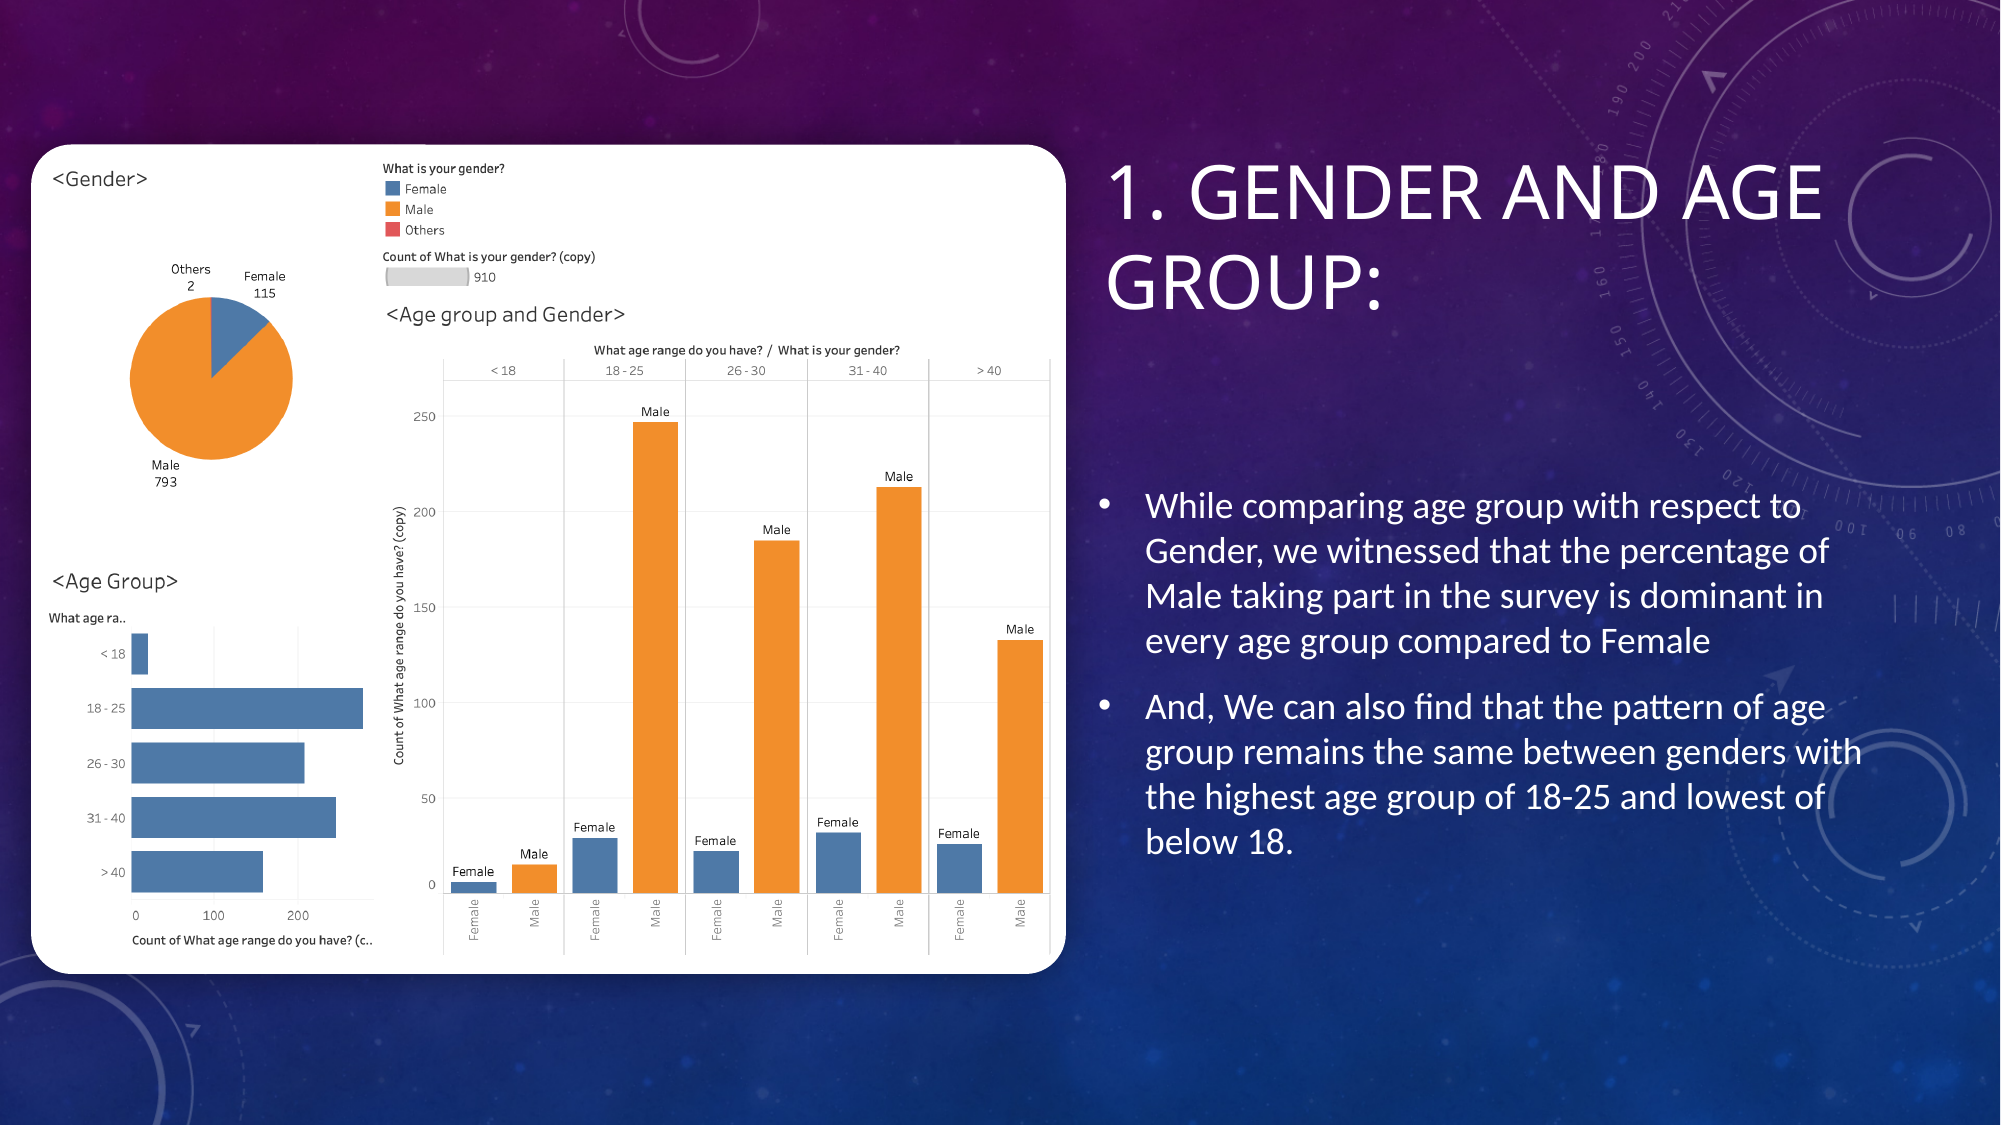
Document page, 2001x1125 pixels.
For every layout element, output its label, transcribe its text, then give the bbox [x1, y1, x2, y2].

list While comparing age group with respect to Gender, we witnessed that the percentage of Male taking part in the survey is dominant in every age group compared to Female And, We can also find that the pattern of age group remains the same between genders with the highest age group of 18-25 and lowest of below 18. [1083, 373, 1928, 970]
picture [0, 0, 2001, 1125]
title 1. Gender and age group: [1089, 99, 1935, 370]
